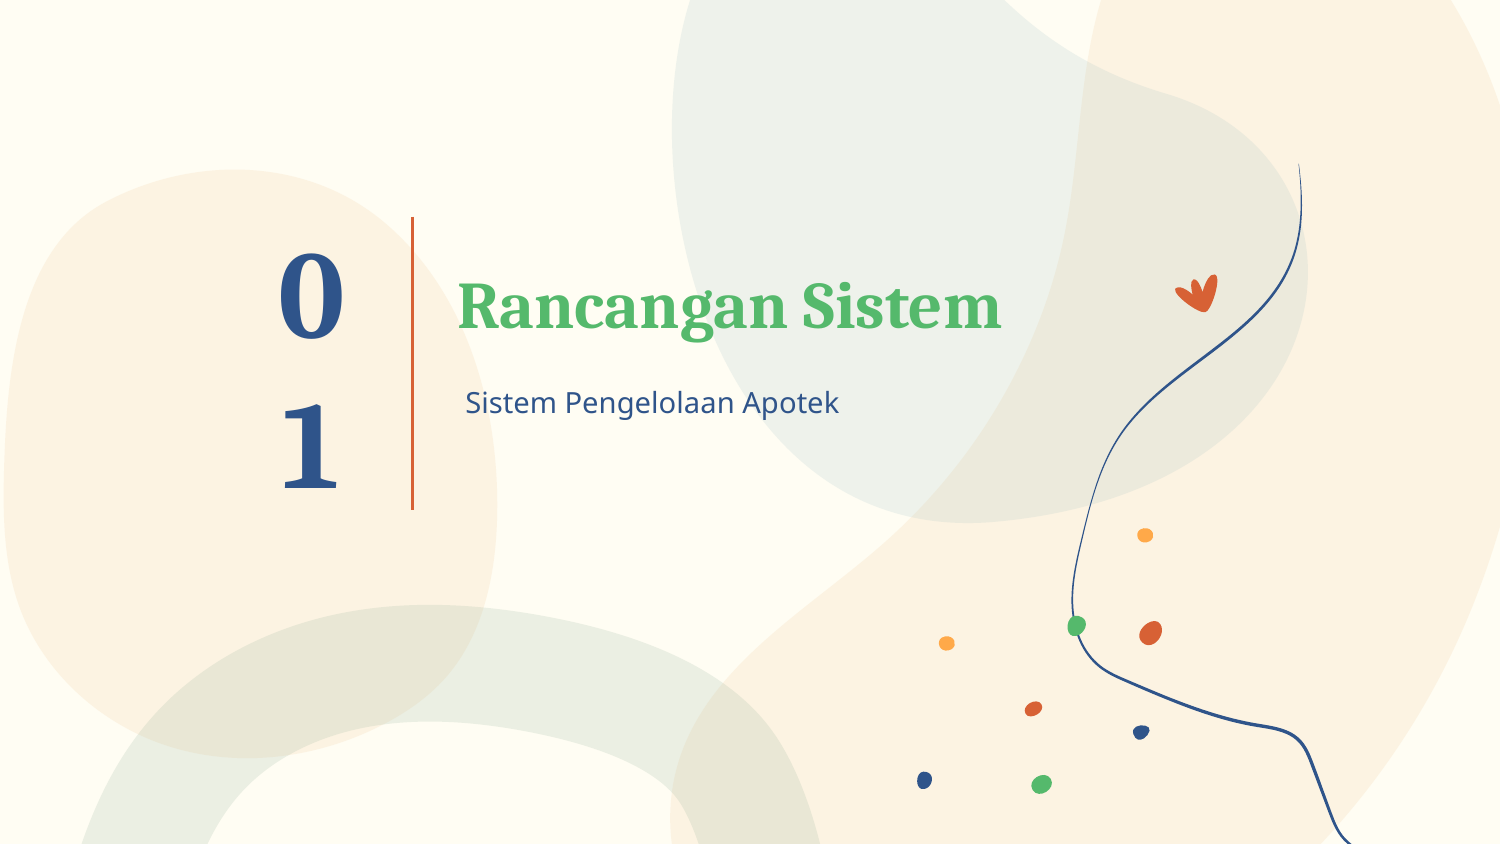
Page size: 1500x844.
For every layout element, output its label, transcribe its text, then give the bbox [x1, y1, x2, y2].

title Rancangan Sistem [442, 216, 1058, 388]
title 01 [248, 216, 375, 510]
subtitle Sistem Pengelolaan Apotek [450, 368, 874, 434]
